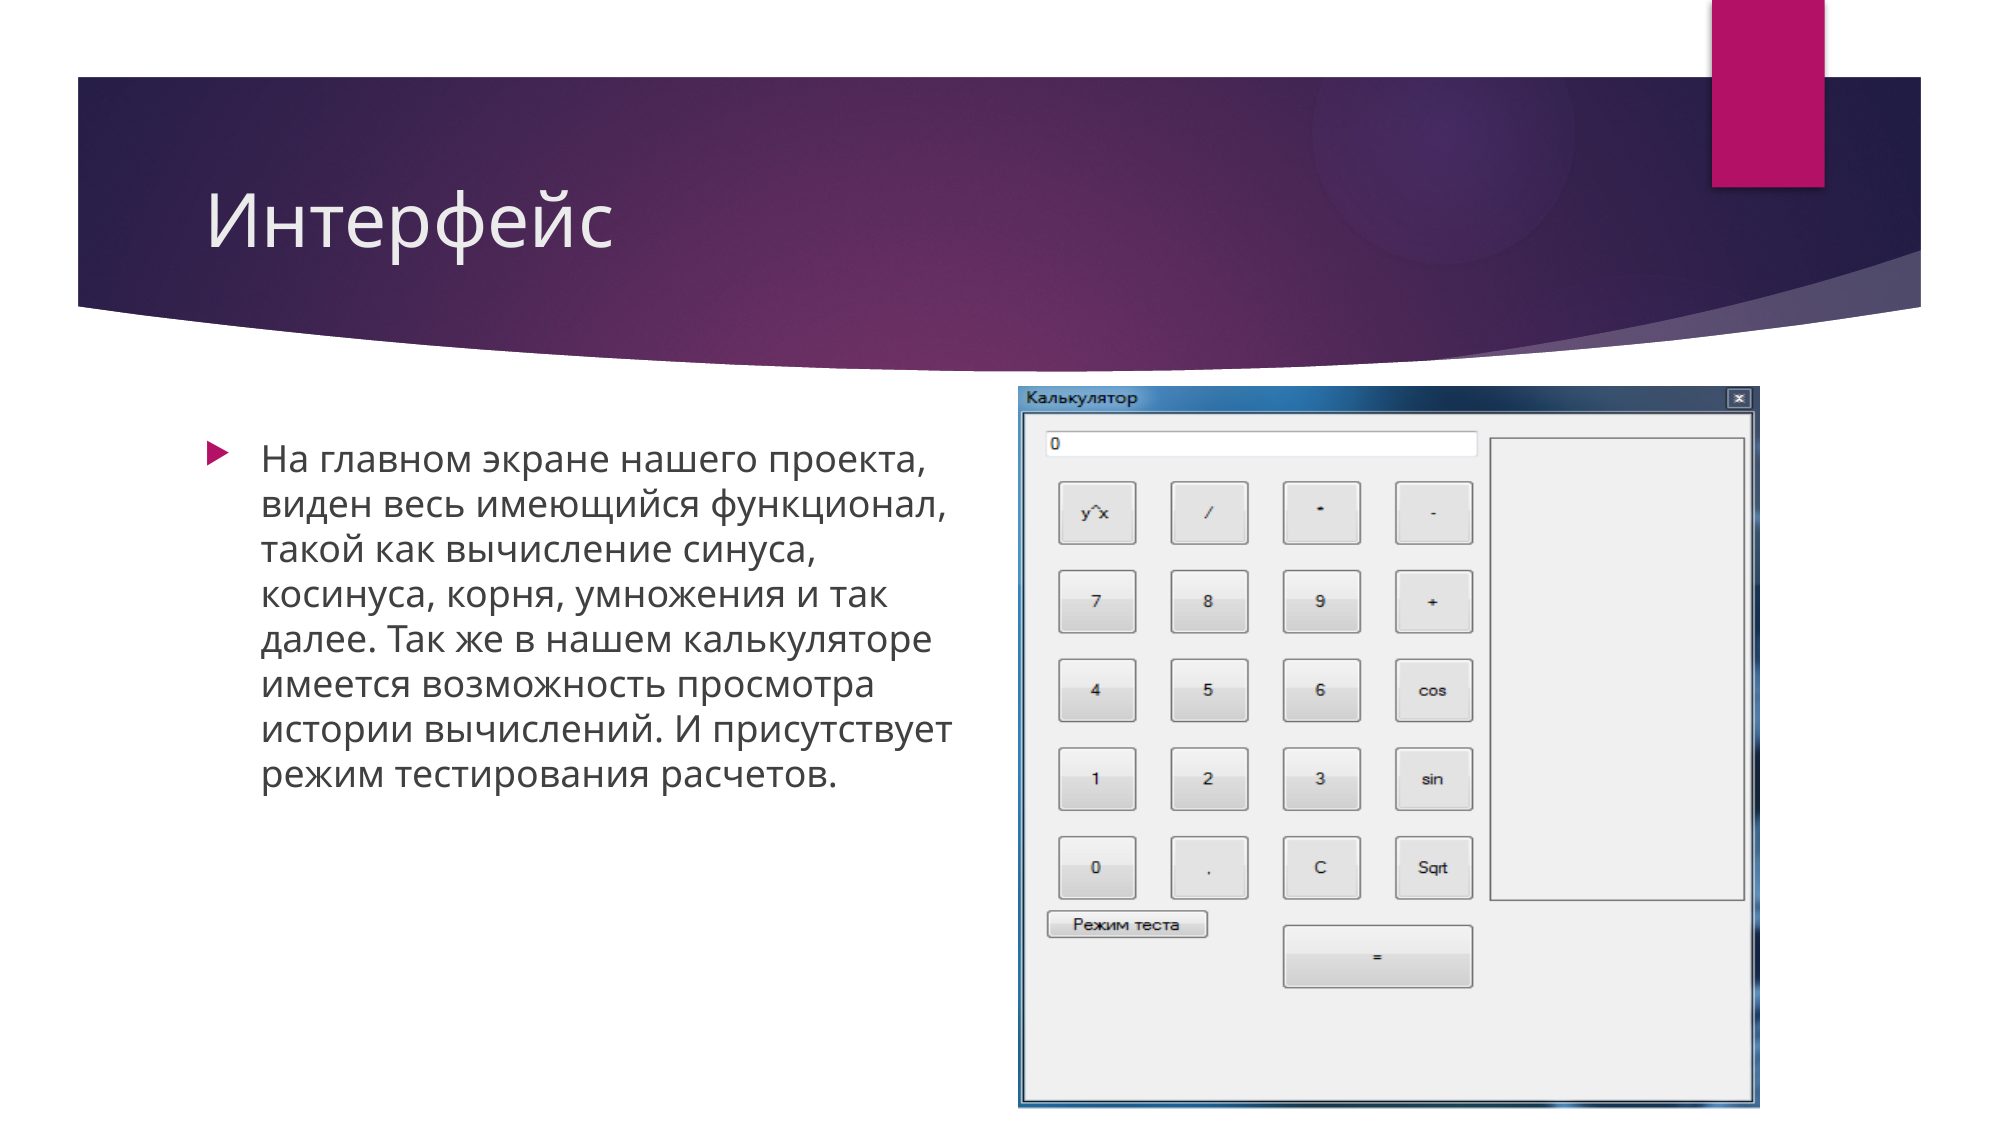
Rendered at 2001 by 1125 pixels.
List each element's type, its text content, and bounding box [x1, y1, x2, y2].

list На главном экране нашего проекта, виден весь имеющийся функционал, такой как вычисление синуса, косинуса, корня, умножения и так далее. Так же в нашем калькуляторе имеется возможность просмотра истории вычислений. И присутствует режим тестирования расчетов. [189, 427, 981, 988]
title Интерфейс [189, 159, 1627, 276]
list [1018, 386, 1760, 1109]
